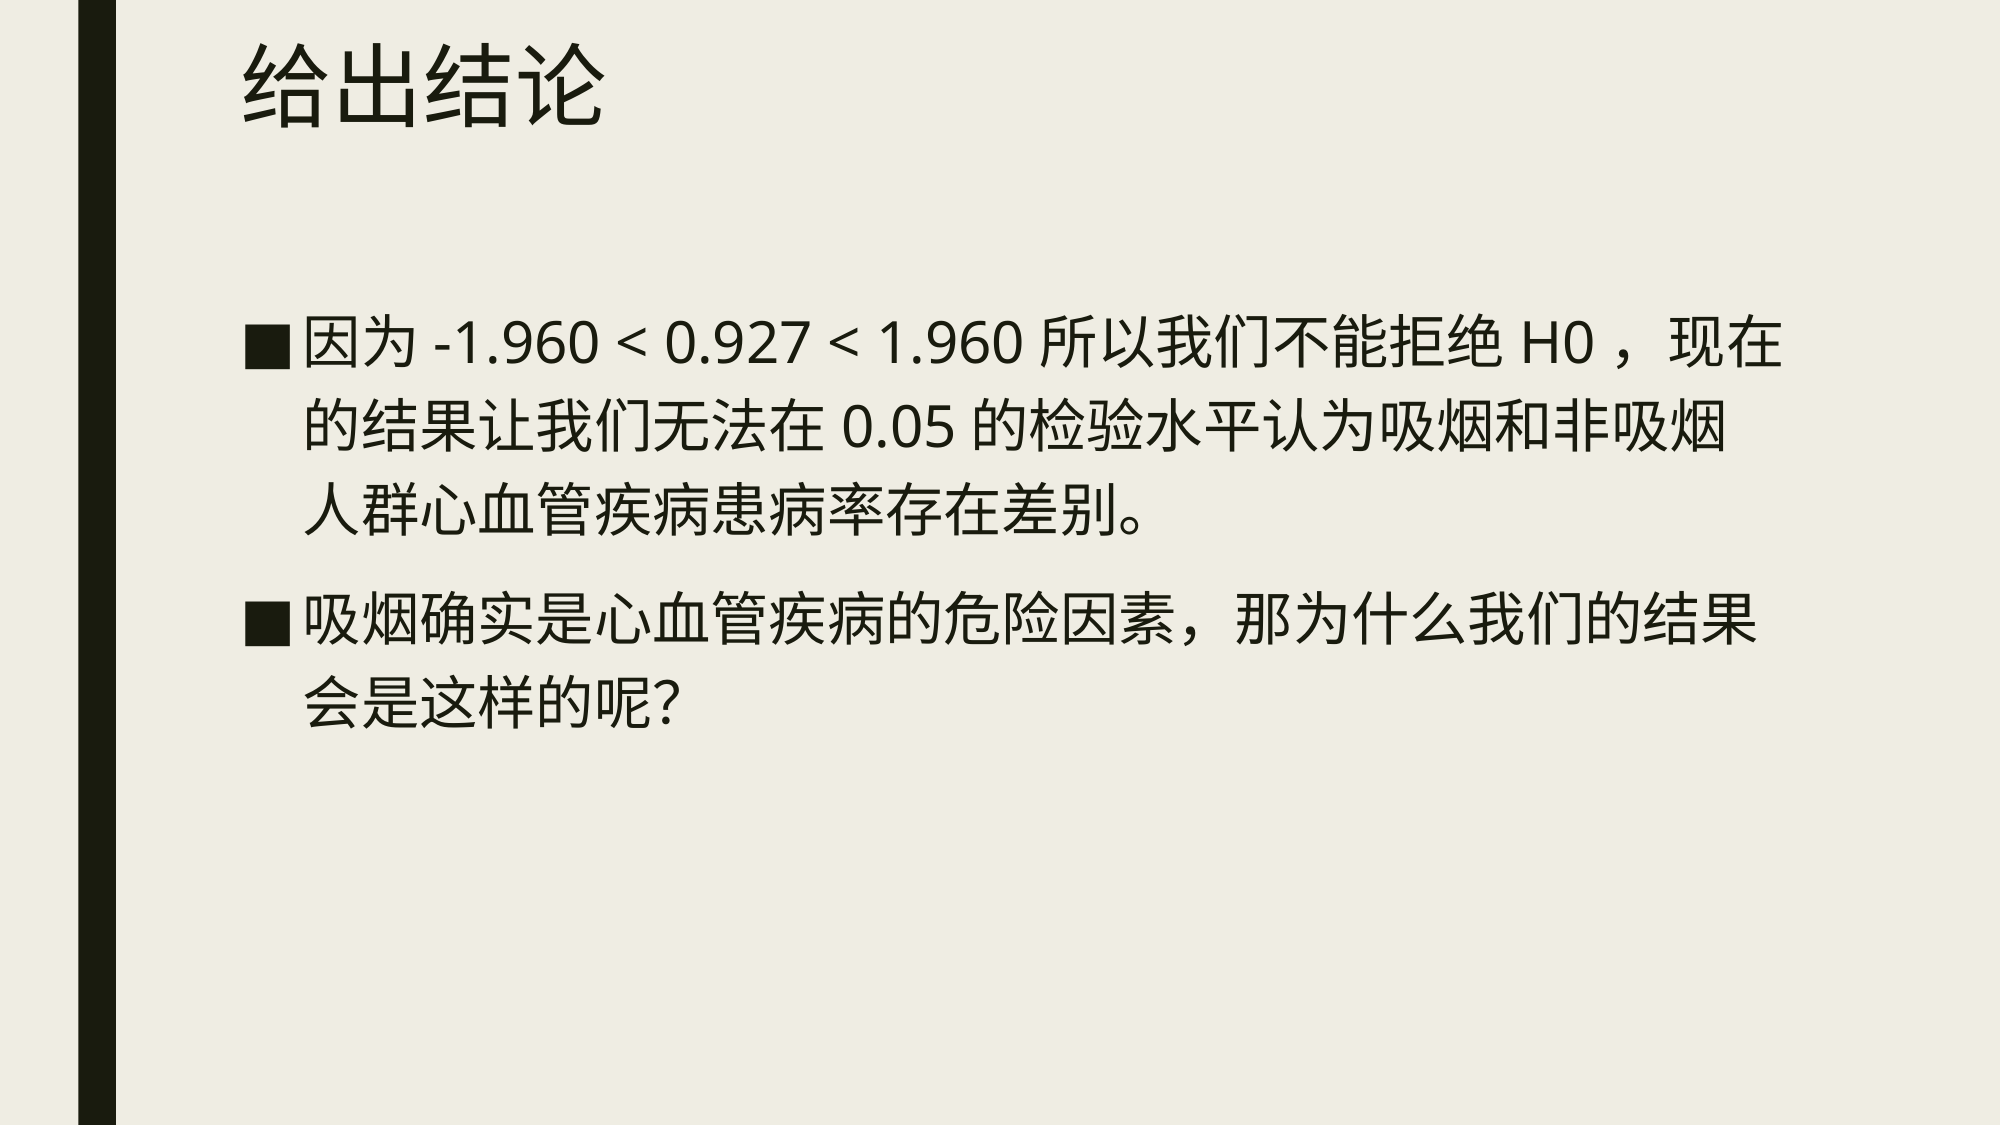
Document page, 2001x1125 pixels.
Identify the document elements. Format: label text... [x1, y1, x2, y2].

list 因为-1.960 < 0.927 < 1.960所以我们不能拒绝H0，现在的结果让我们无法在0.05的检验水平认为吸烟和非吸烟人群心血管疾病患病率存在差别。 吸烟确实是心血管疾病的危险因素，那为什么我们的结果会是这样的呢？ [225, 283, 1800, 872]
title 给出结论 [225, 35, 1800, 279]
